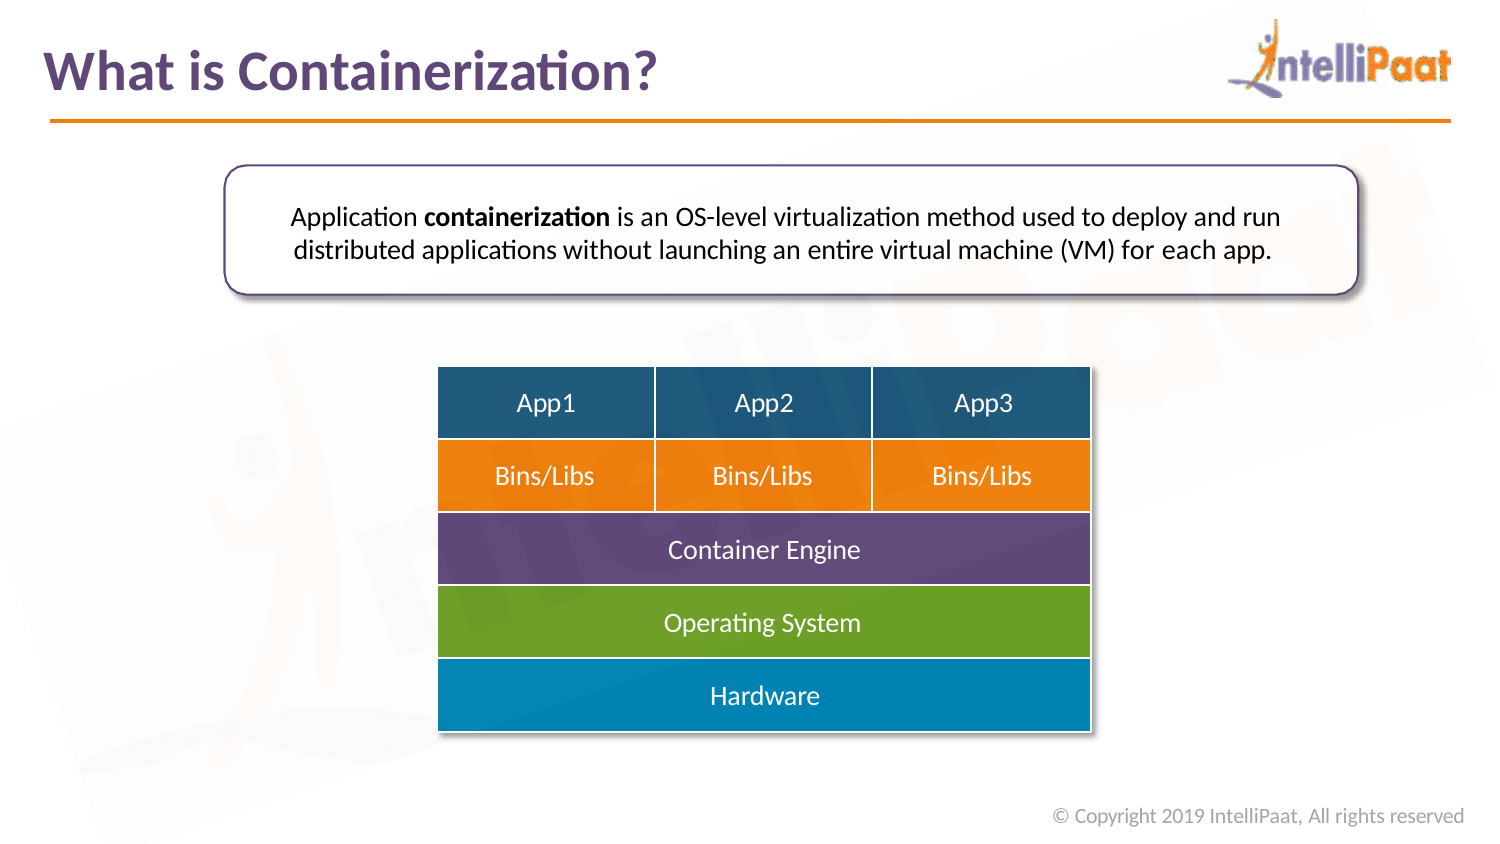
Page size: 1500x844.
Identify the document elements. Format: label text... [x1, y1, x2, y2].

text_box [0, 0, 1494, 844]
footer © Copyright 2019 IntelliPaat, All rights reserved [1049, 804, 1478, 844]
